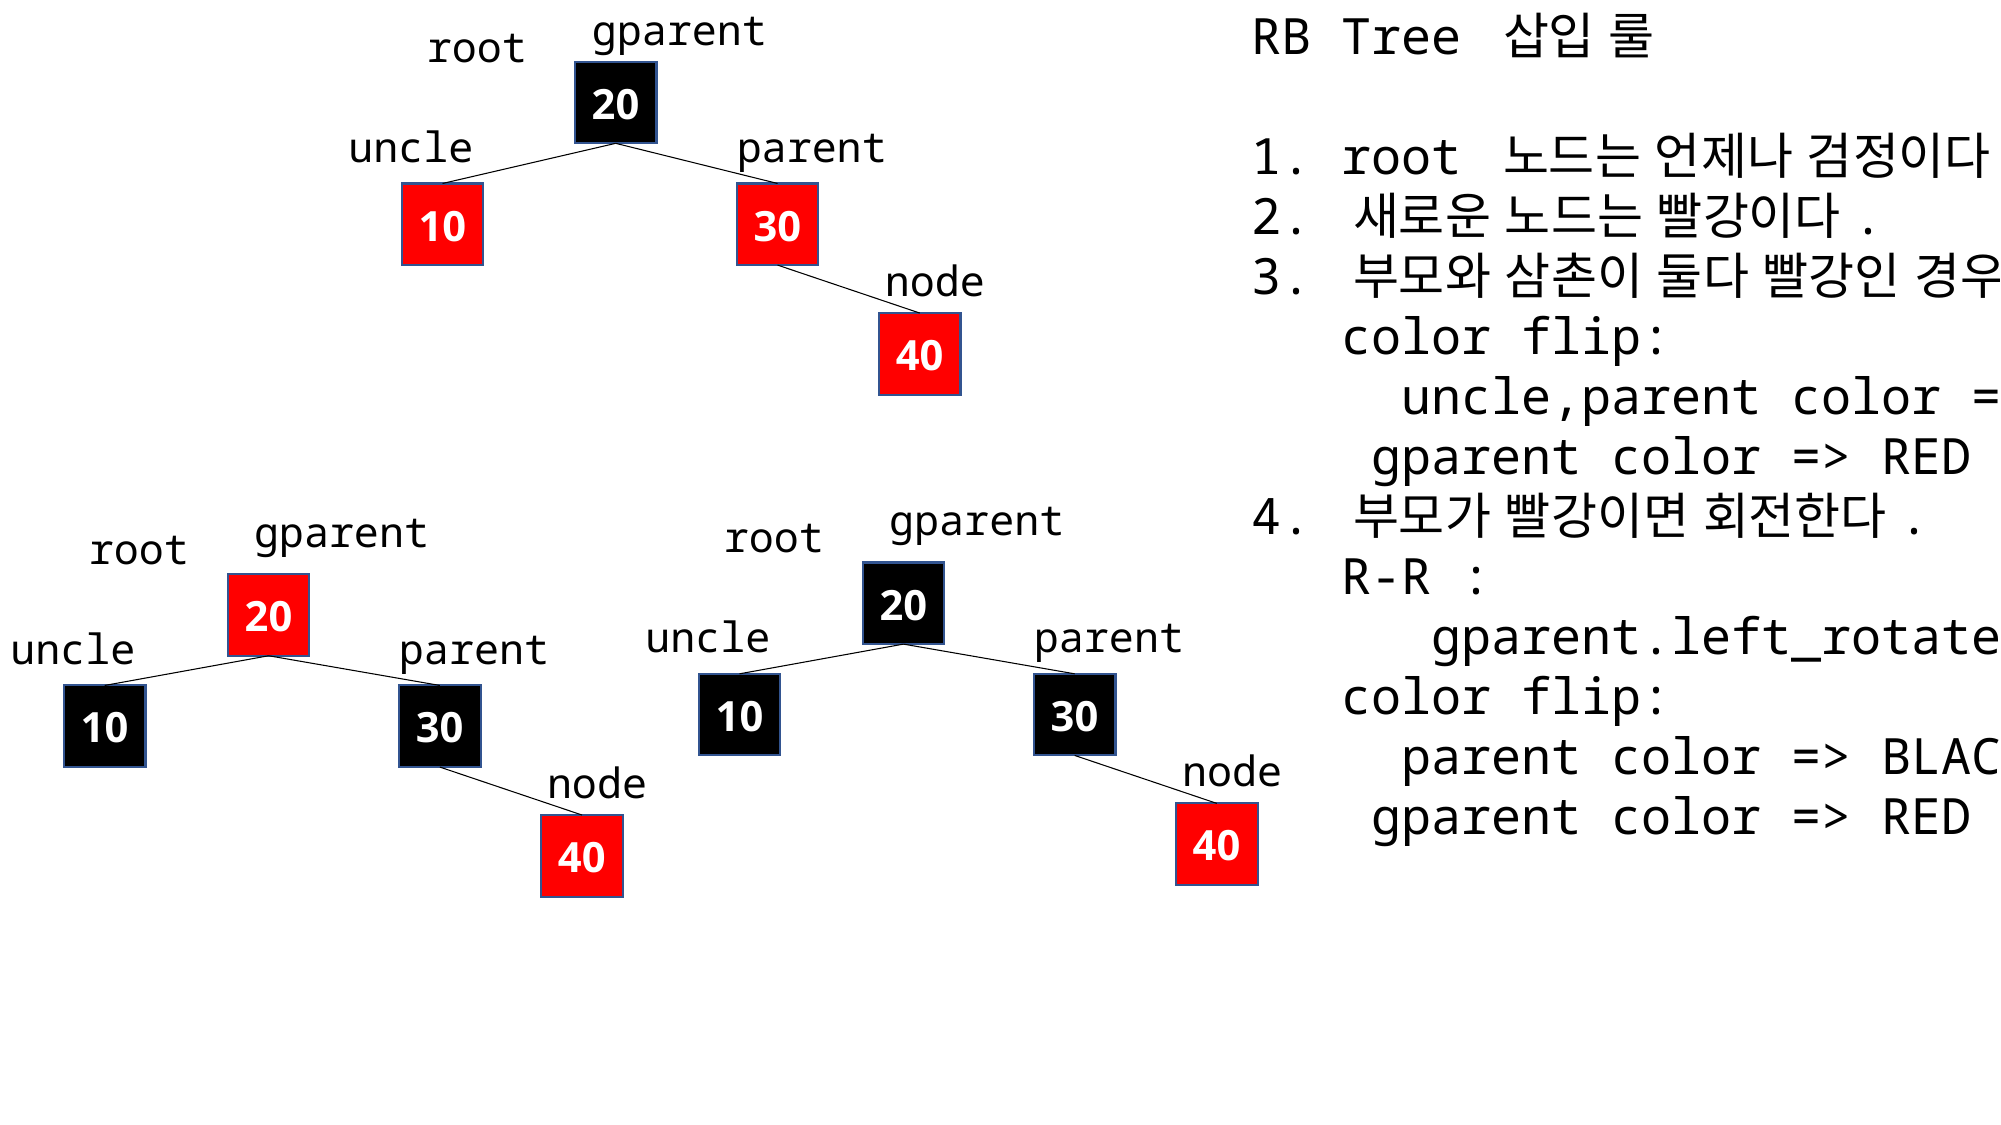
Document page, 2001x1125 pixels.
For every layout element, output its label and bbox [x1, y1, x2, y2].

text_box [630, 0, 2000, 912]
text_box [709, 503, 839, 569]
text_box [412, 13, 542, 78]
text_box [333, 0, 1000, 396]
text_box [239, 498, 444, 563]
text_box [0, 573, 662, 898]
text_box [874, 486, 1079, 552]
text_box [74, 515, 204, 580]
